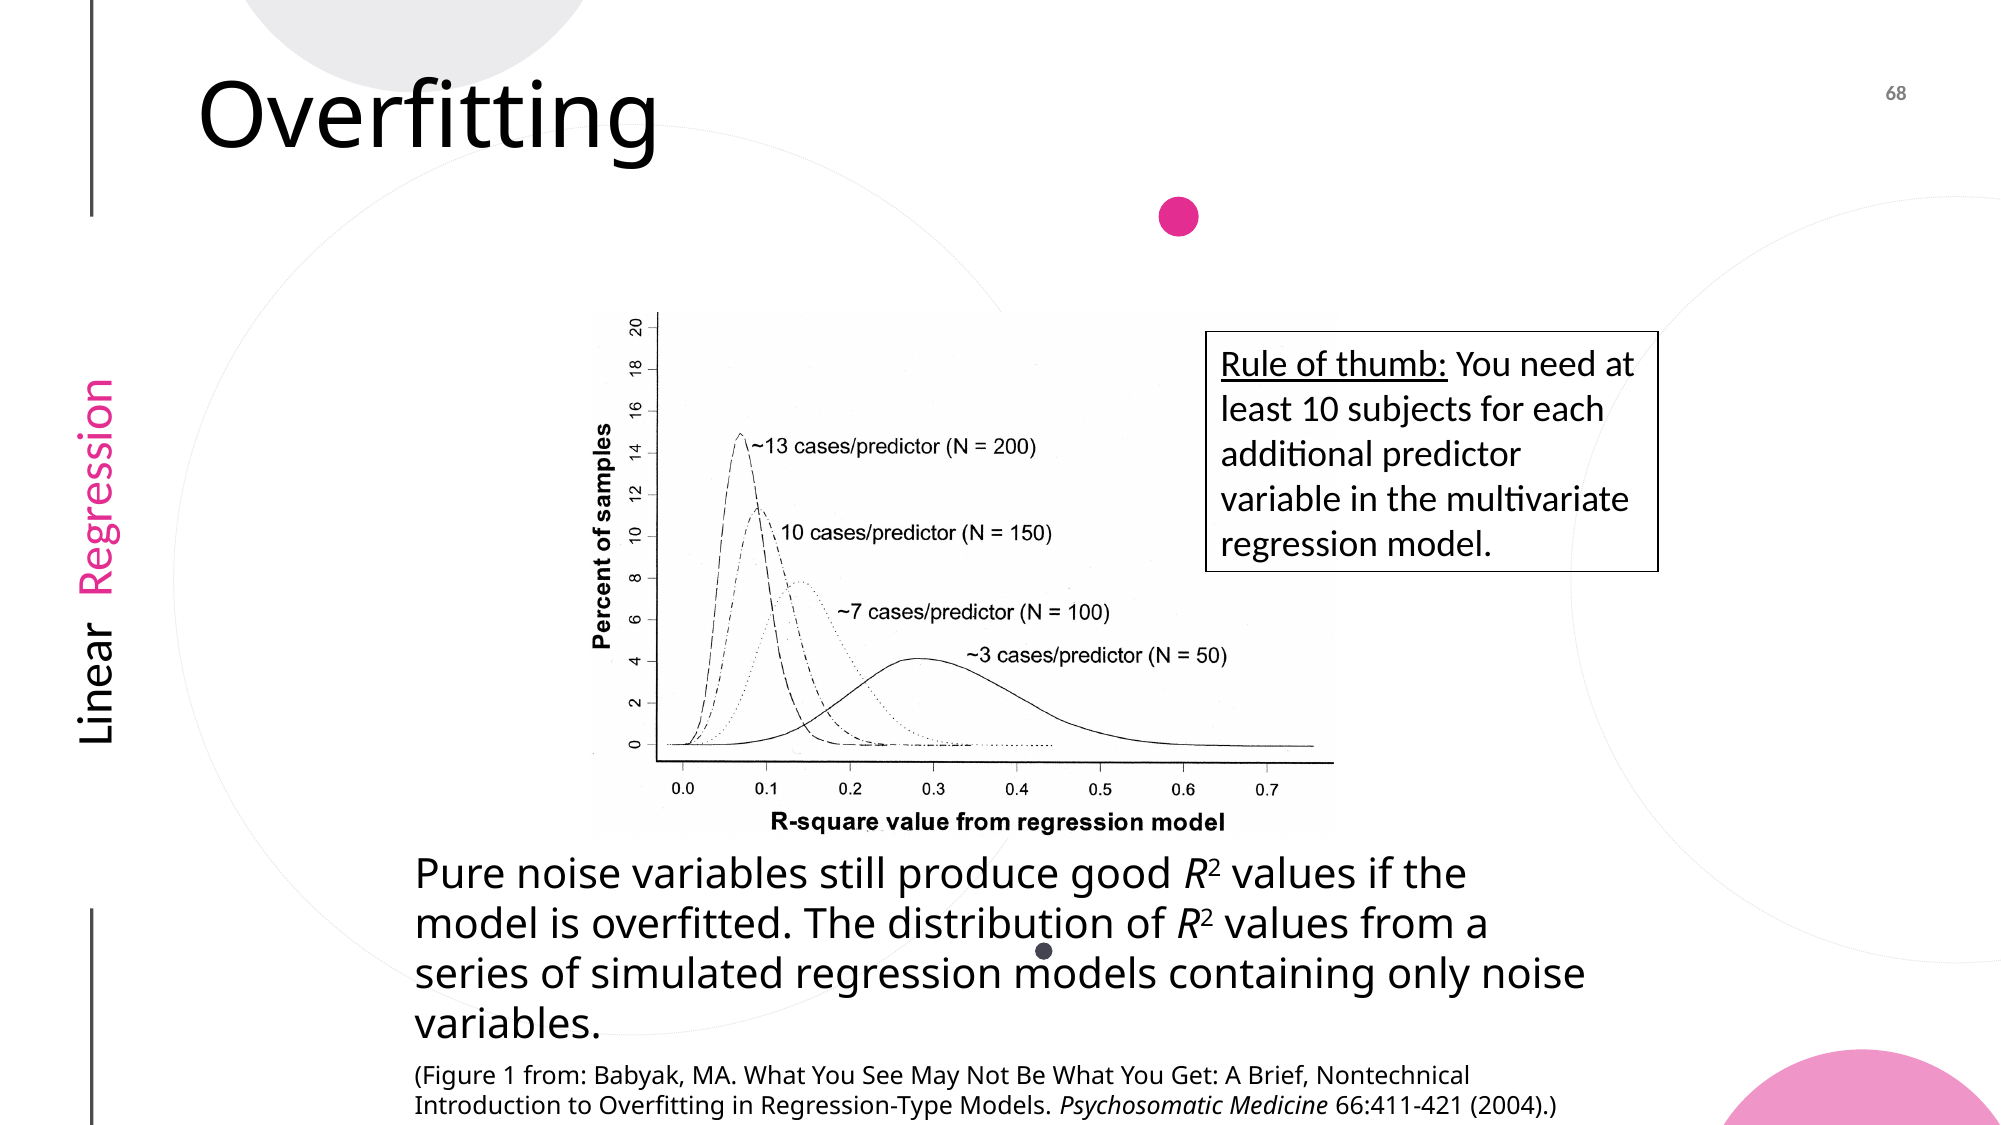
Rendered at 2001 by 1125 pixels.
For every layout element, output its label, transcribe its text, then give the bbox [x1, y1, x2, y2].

text_box Pure noise variables still produce good R2 values if the model is overfitted. The distribution of R2 values from a series of simulated regression models containing only noise variables. (Figure 1 from: Babyak, MA. What You See May Not Be What You Get: A Brief, Nontechnical Introduction to Overfitting in Regression-Type Models. Psychosomatic Medicine 66:411-421 (2004).) [399, 839, 1613, 1125]
picture [587, 312, 1338, 838]
text_box Rule of thumb: You need at least 10 subjects for each additional predictor variable in the multivariate regression model. [1338, 331, 1658, 572]
title Overfitting [181, 59, 1863, 176]
